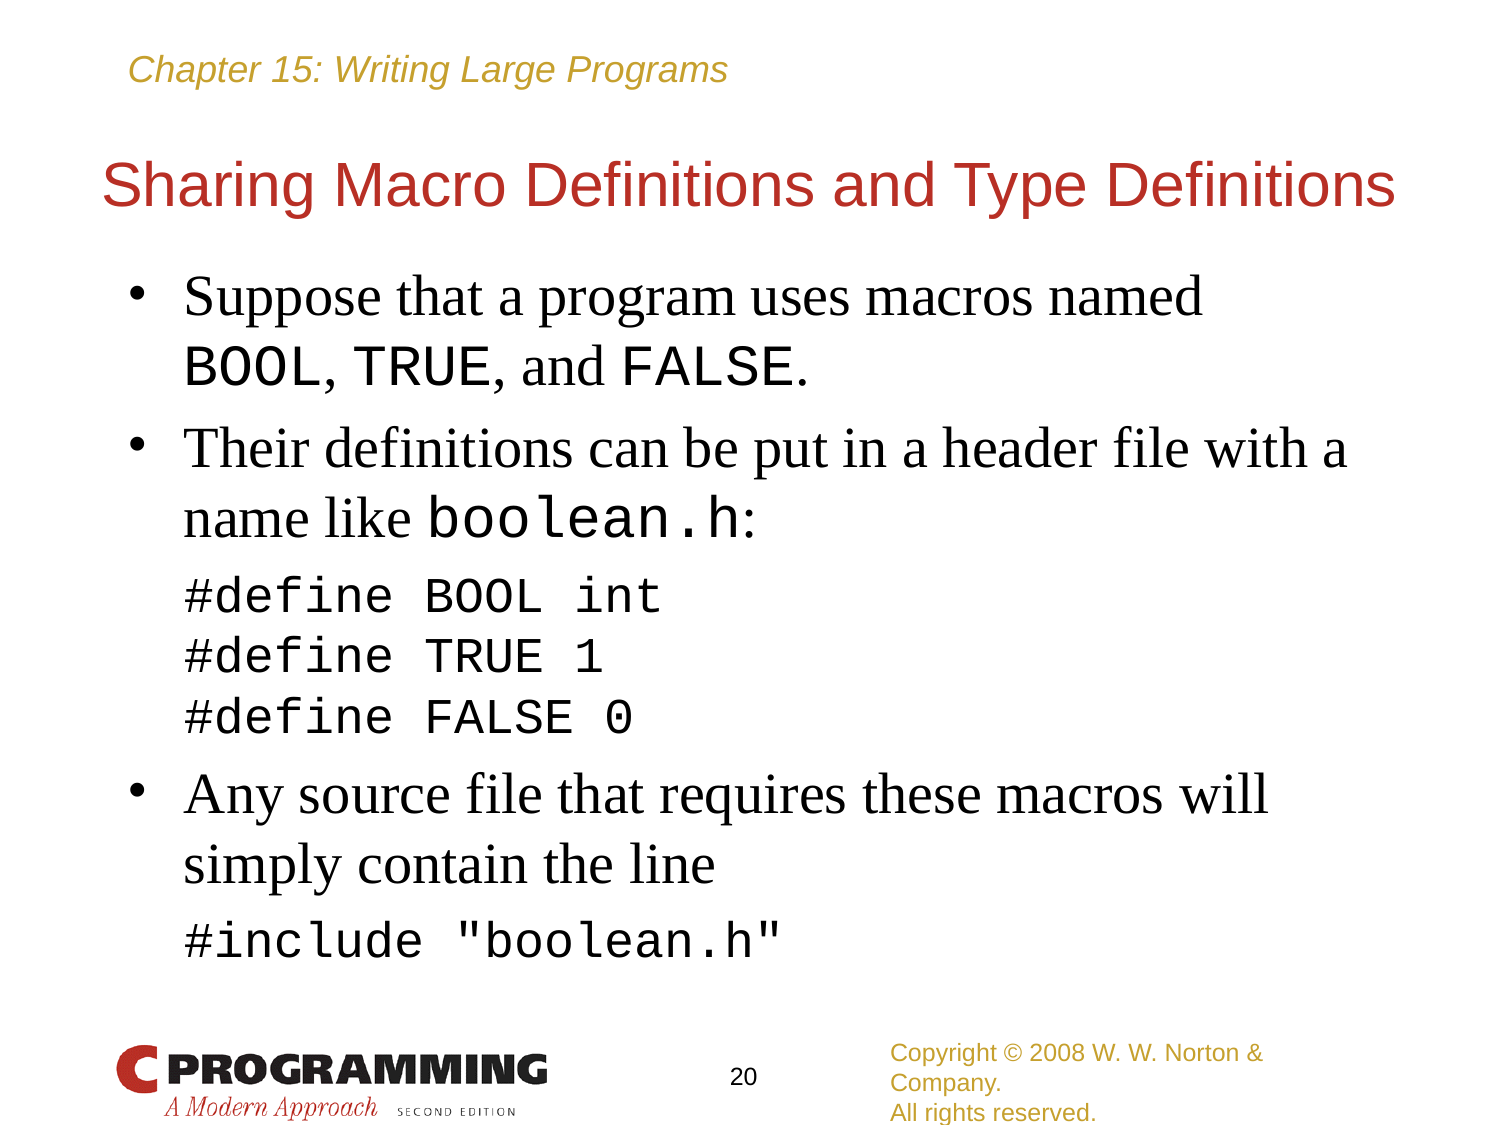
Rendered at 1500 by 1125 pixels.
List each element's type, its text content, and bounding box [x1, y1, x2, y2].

title Sharing Macro Definitions and Type Definitions [75, 125, 1425, 238]
list Suppose that a program uses macros named BOOL, TRUE, and FALSE. Their definitions can be put in a header file with a name like boolean.h: #define BOOL int #define TRUE 1 #define FALSE 0 Any source file that requires these macros will simply contain the line #include "boolean.h" [112, 249, 1388, 1038]
text_box ‹#› [687, 1050, 800, 1100]
text_box Copyright © 2008 W. W. Norton & Company. All rights reserved. [874, 1043, 1388, 1119]
picture [112, 1041, 550, 1123]
